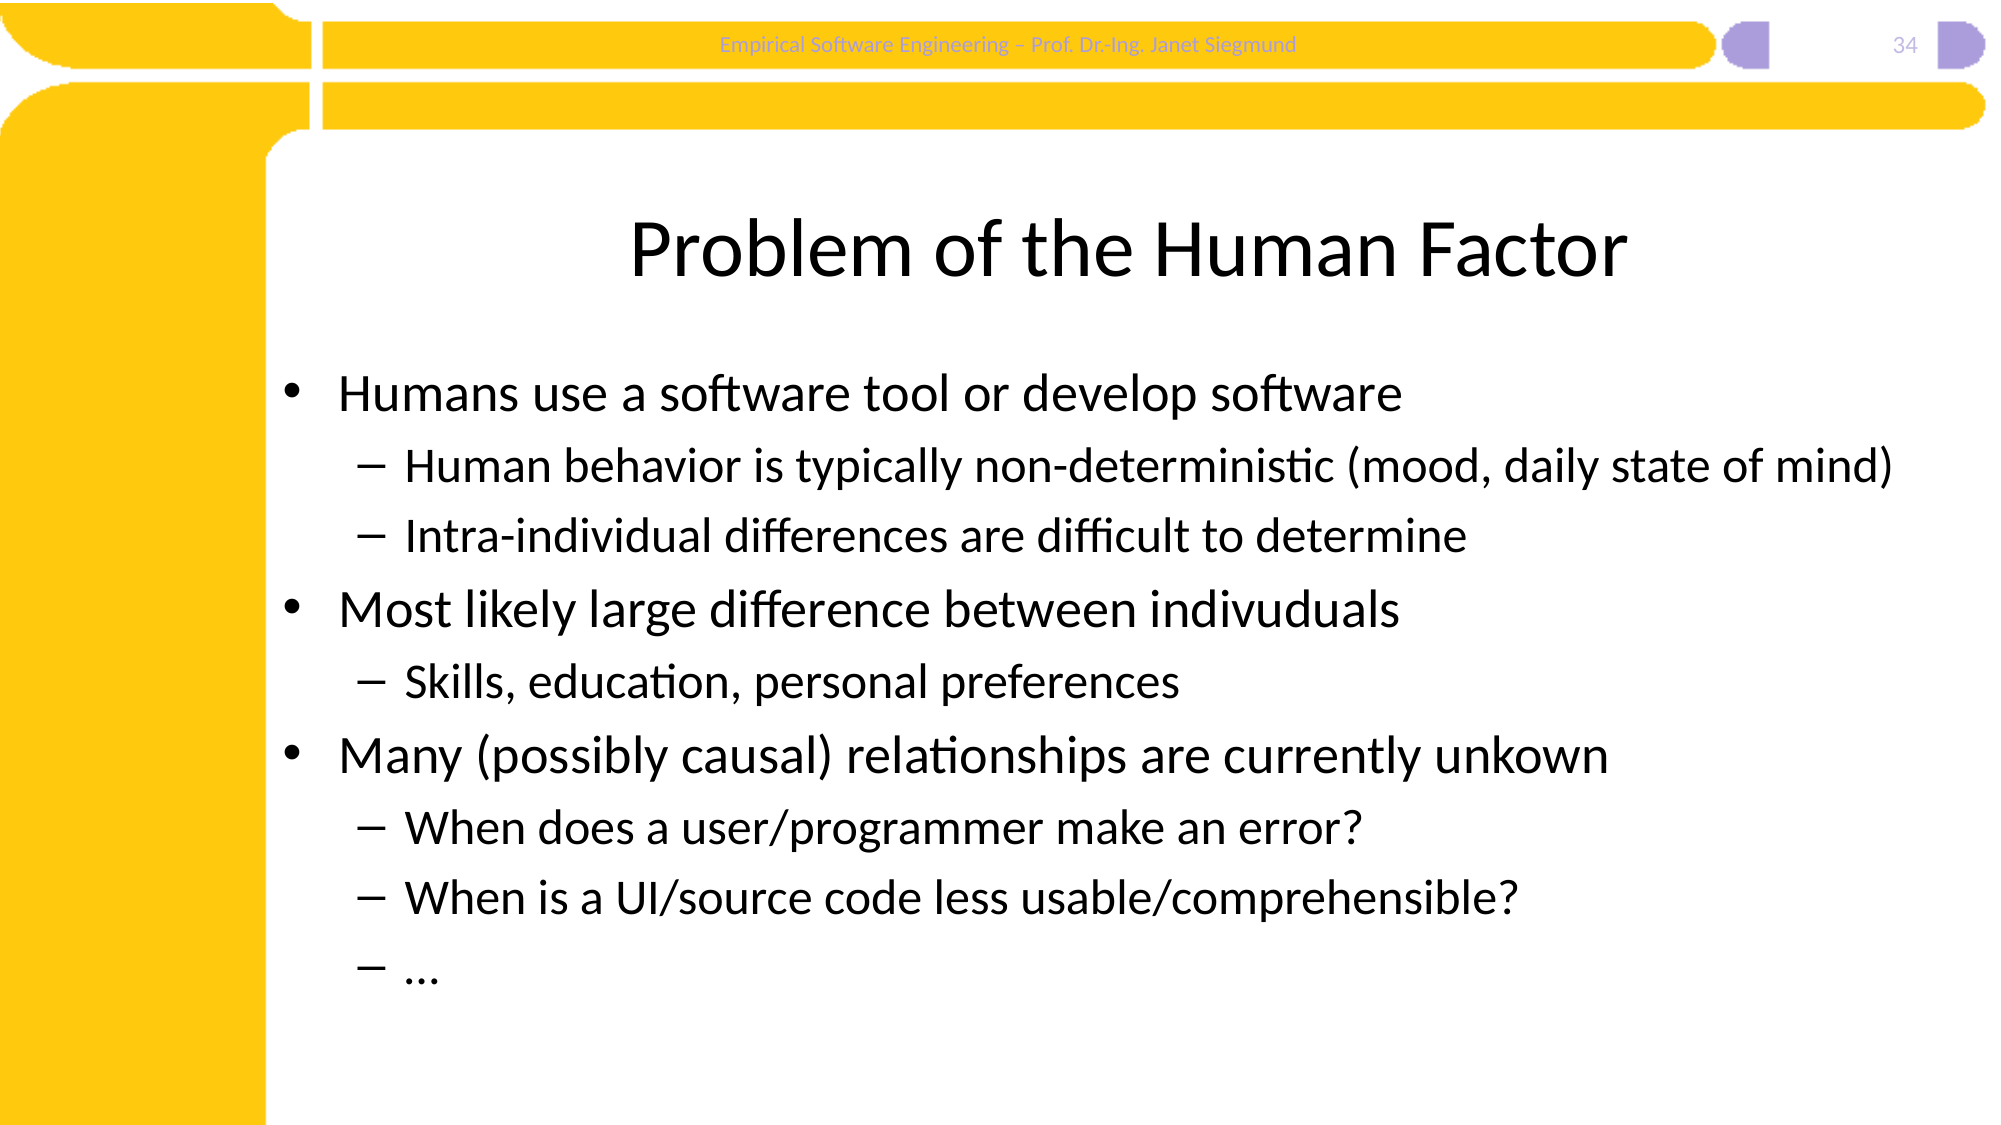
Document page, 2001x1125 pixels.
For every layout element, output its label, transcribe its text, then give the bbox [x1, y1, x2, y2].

picture [0, 3, 1999, 1125]
slide_number 34 [1767, 20, 1934, 67]
list Humans use a software tool or develop software Human behavior is typically non-deterministic (mood, daily state of mind) Intra-individual differences are difficult to determine Most likely large difference between indivuduals Skills, education, personal preferences Many (possibly causal) relationships are currently unkown When does a user/programmer make an error? When is a UI/source code less usable/comprehensible? … [267, 349, 1993, 1104]
title Problem of the Human Factor [267, 149, 1993, 338]
